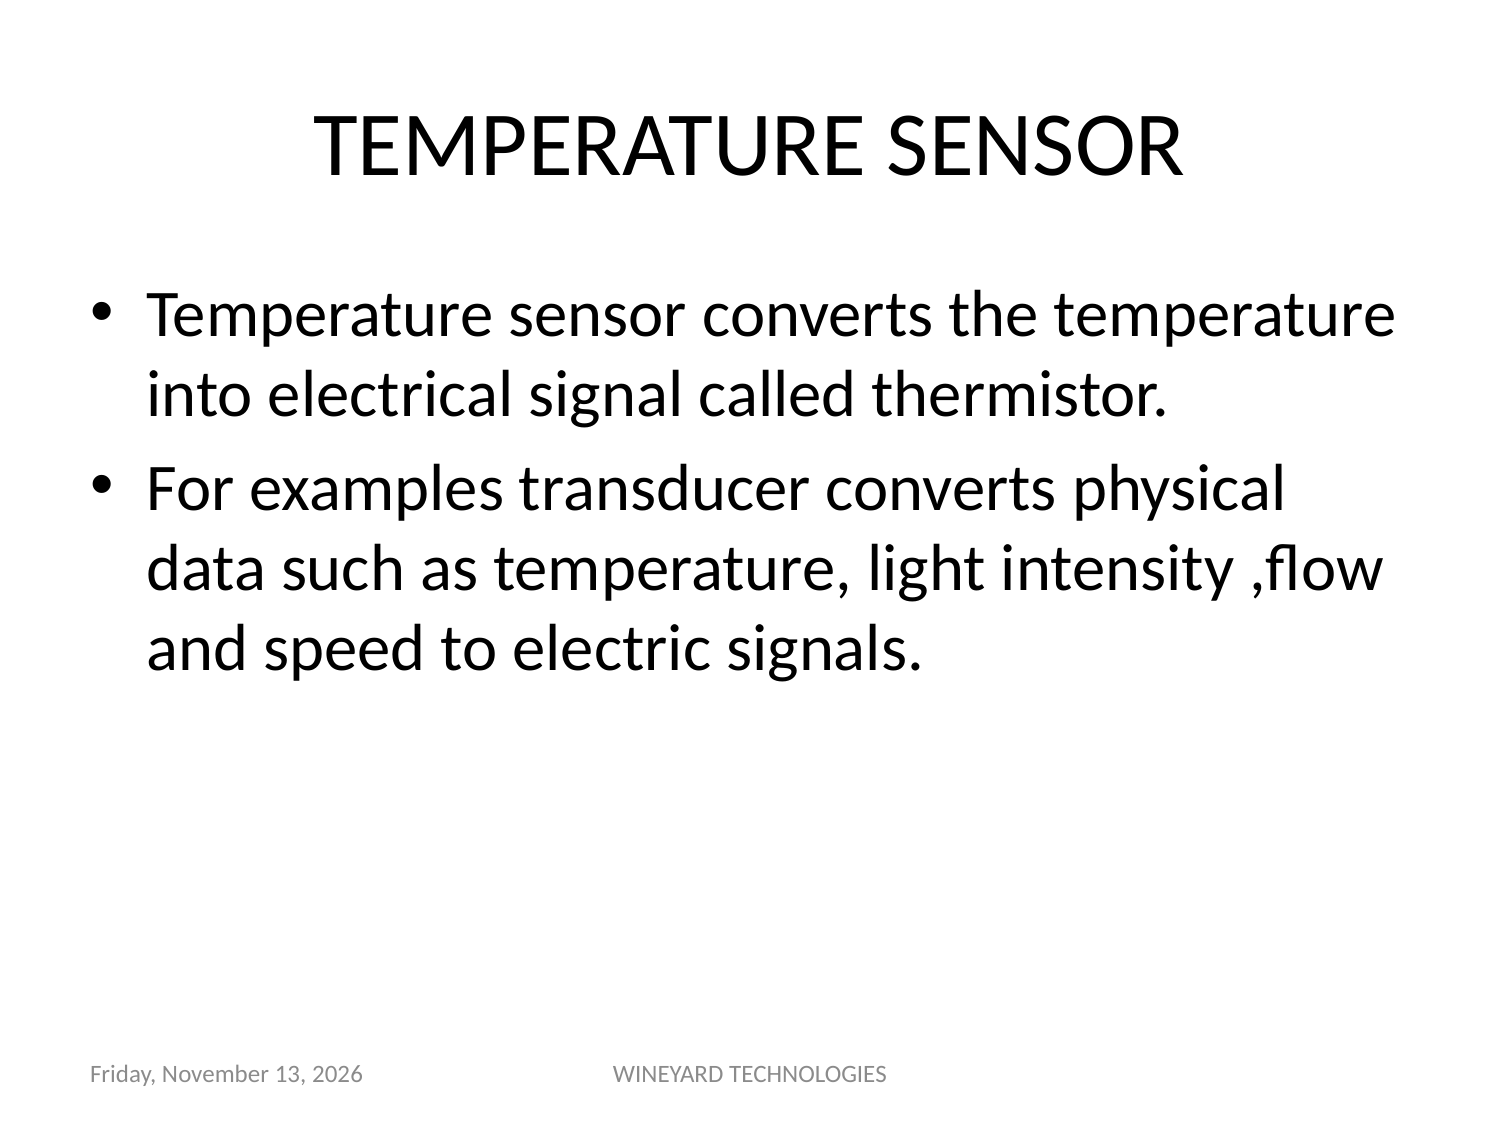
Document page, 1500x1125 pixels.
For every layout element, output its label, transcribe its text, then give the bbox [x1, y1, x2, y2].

title TEMPERATURE SENSOR [75, 45, 1425, 233]
list Temperature sensor converts the temperature into electrical signal called thermistor. For examples transducer converts physical data such as temperature, light intensity ,flow and speed to electric signals. [75, 262, 1425, 1005]
footer WINEYARD TECHNOLOGIES [512, 1042, 988, 1103]
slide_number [75, 1042, 425, 1103]
